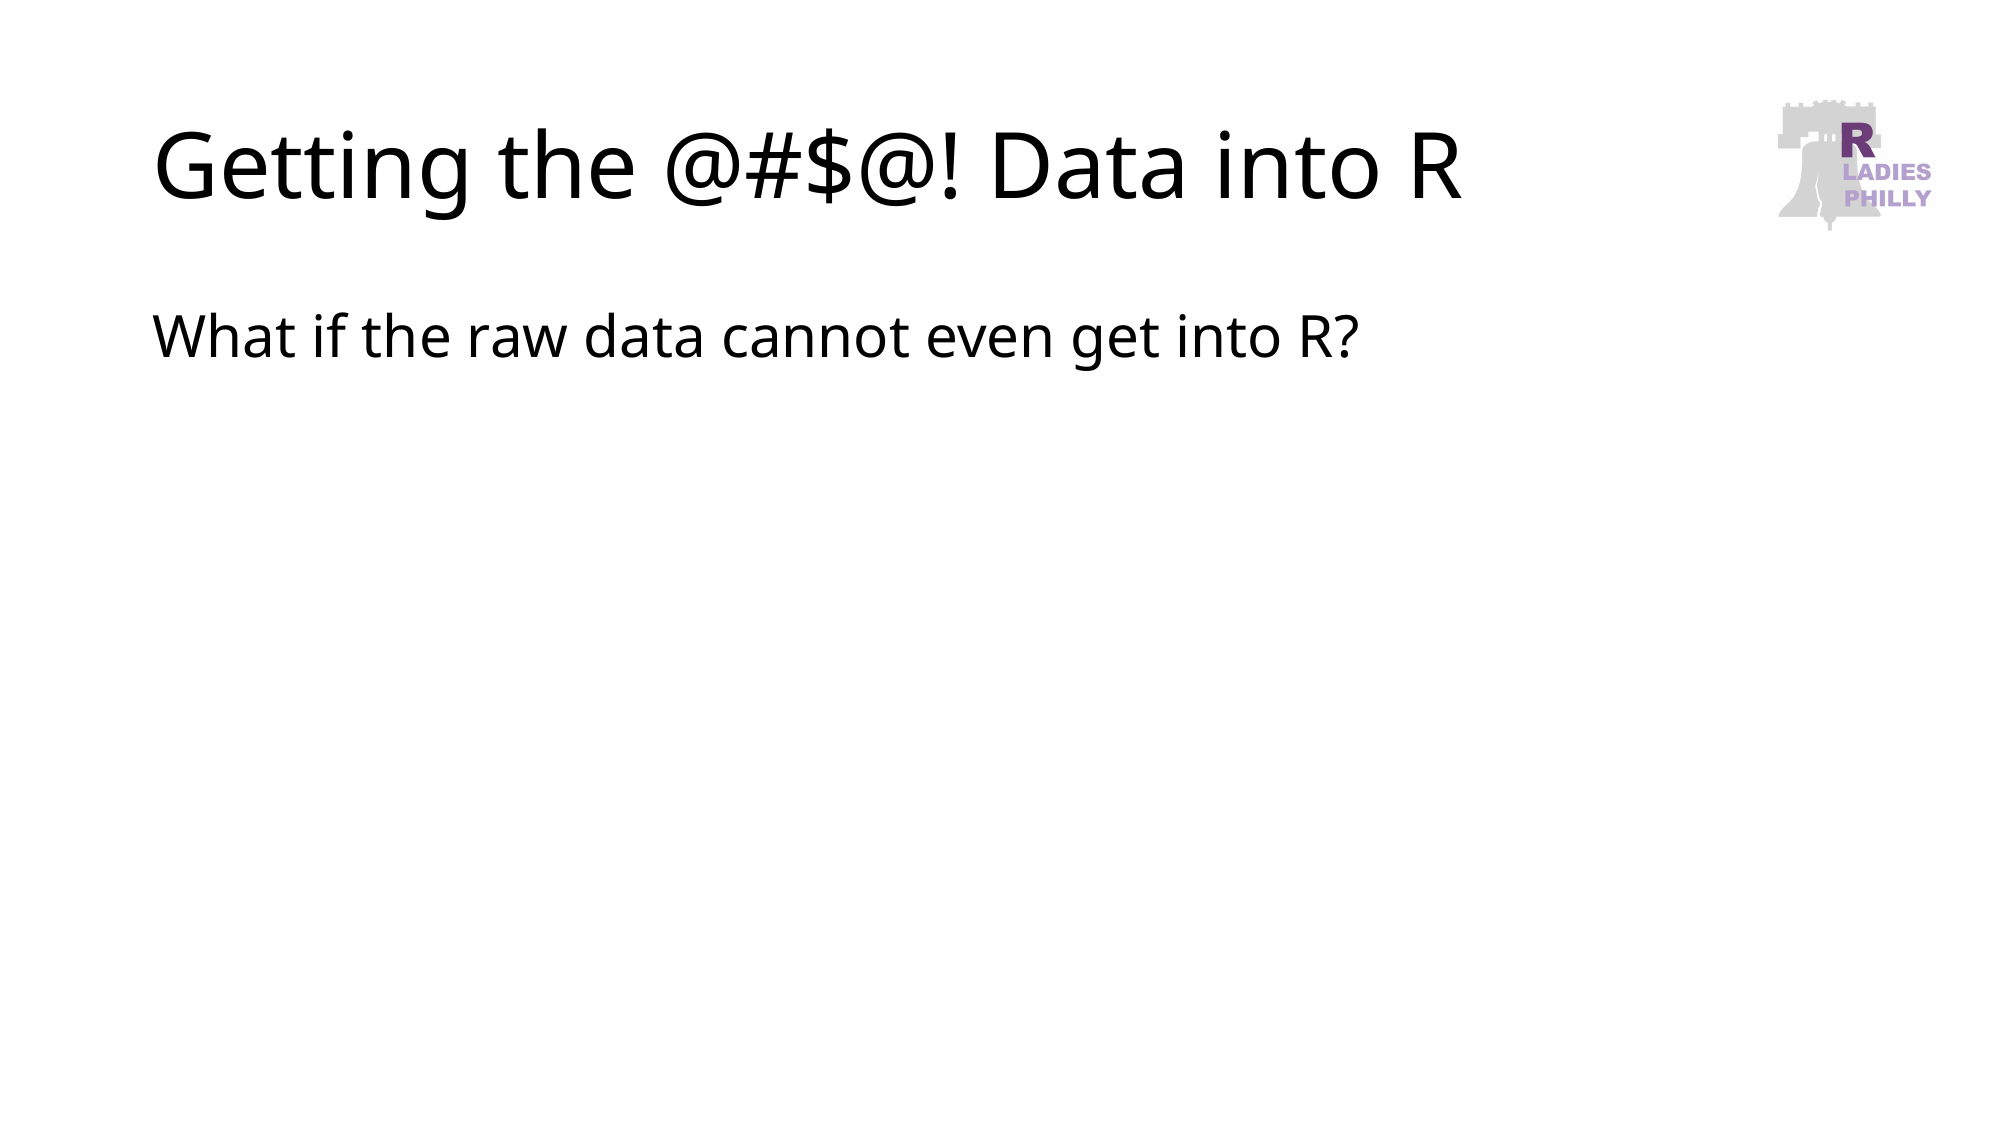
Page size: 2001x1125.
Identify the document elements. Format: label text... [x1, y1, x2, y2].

picture [1863, 91, 1959, 246]
title Getting the @#$@! Data into R [137, 59, 1863, 278]
list What if the raw data cannot even get into R? [137, 299, 1863, 1014]
